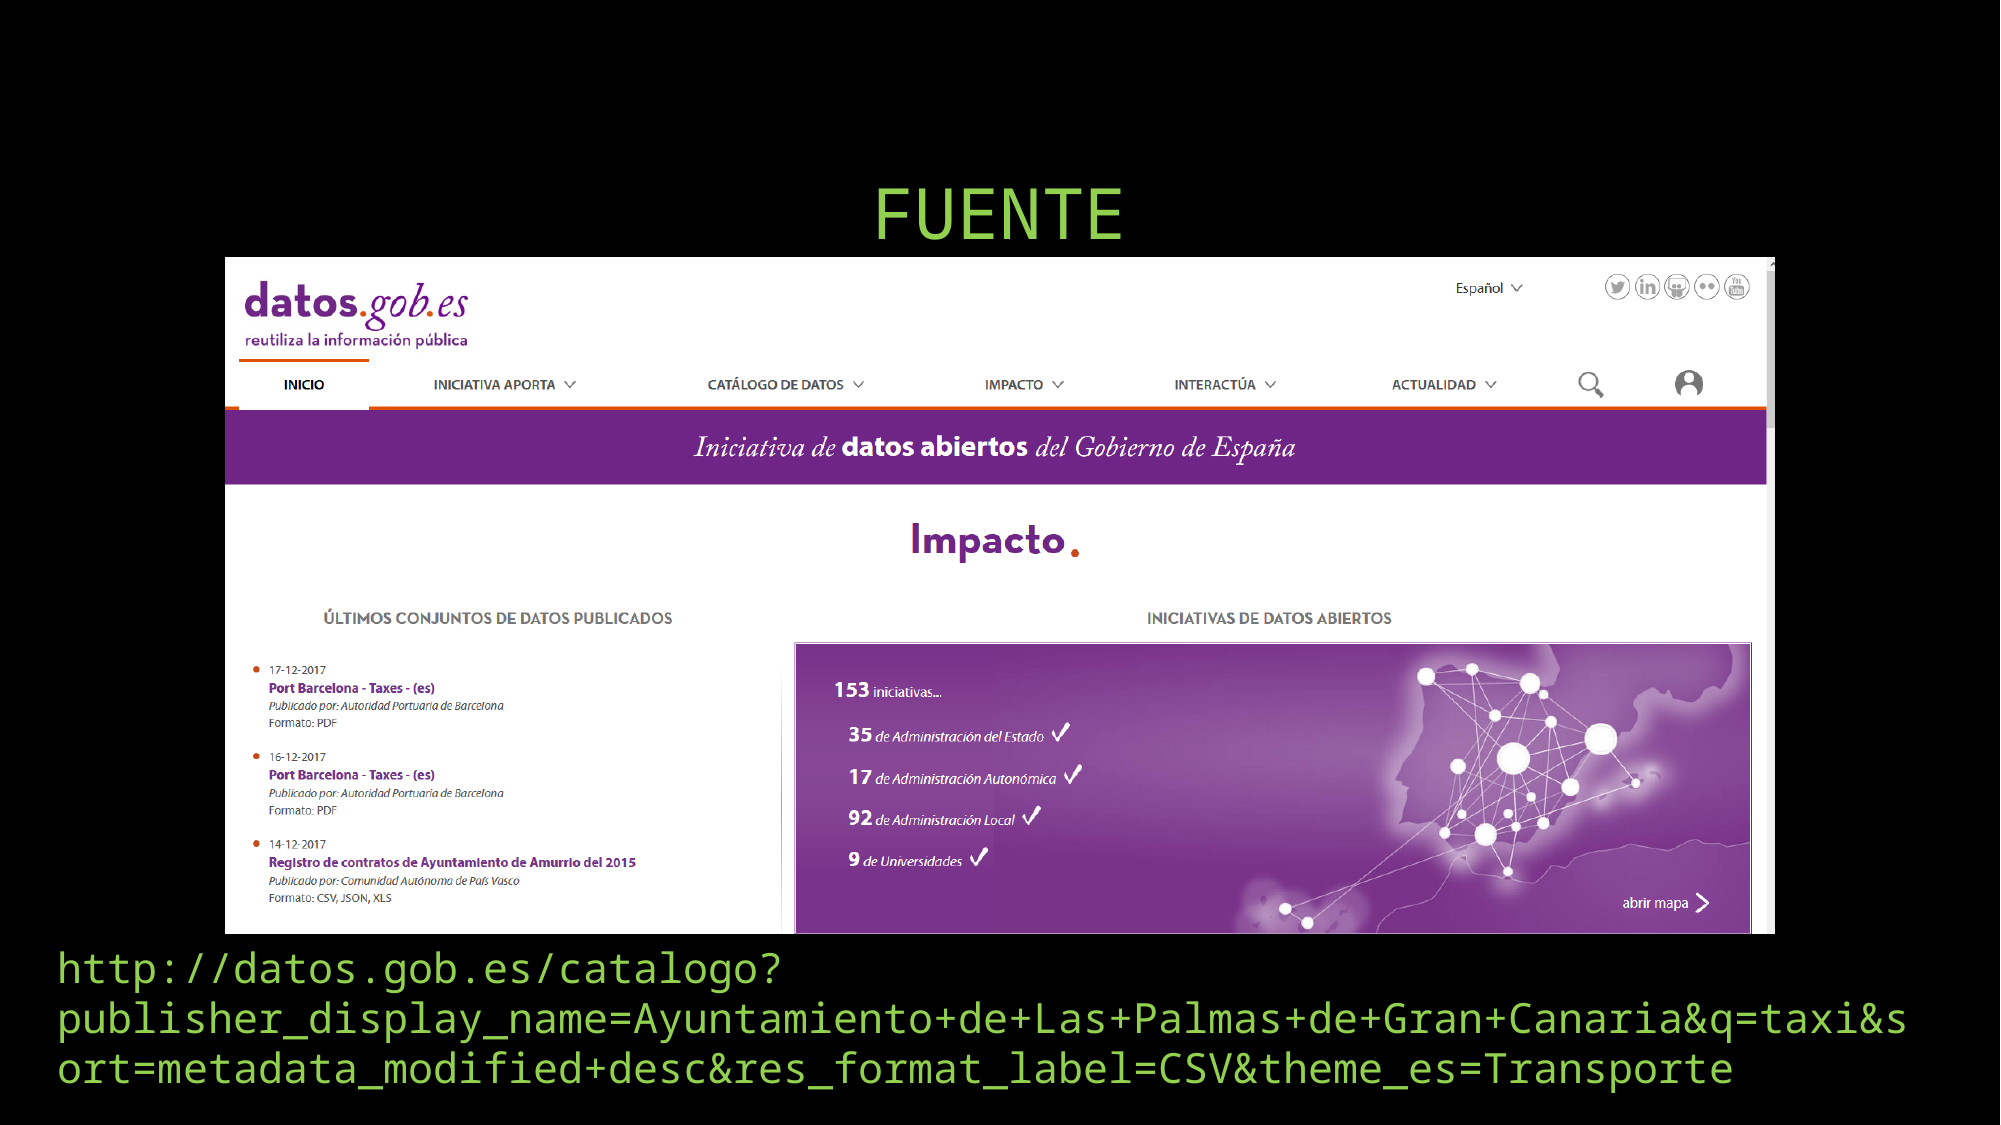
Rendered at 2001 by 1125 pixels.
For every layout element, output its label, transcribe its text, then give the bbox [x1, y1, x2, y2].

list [225, 257, 1775, 934]
text_box http://datos.gob.es/catalogo?publisher_display_name=Ayuntamiento+de+Las+Palmas+de+Gran+Canaria&q=taxi&sort=metadata_modified+desc&res_format_label=CSV&theme_es=Transporte [43, 933, 1934, 1099]
title FUENTE [249, 75, 1750, 257]
